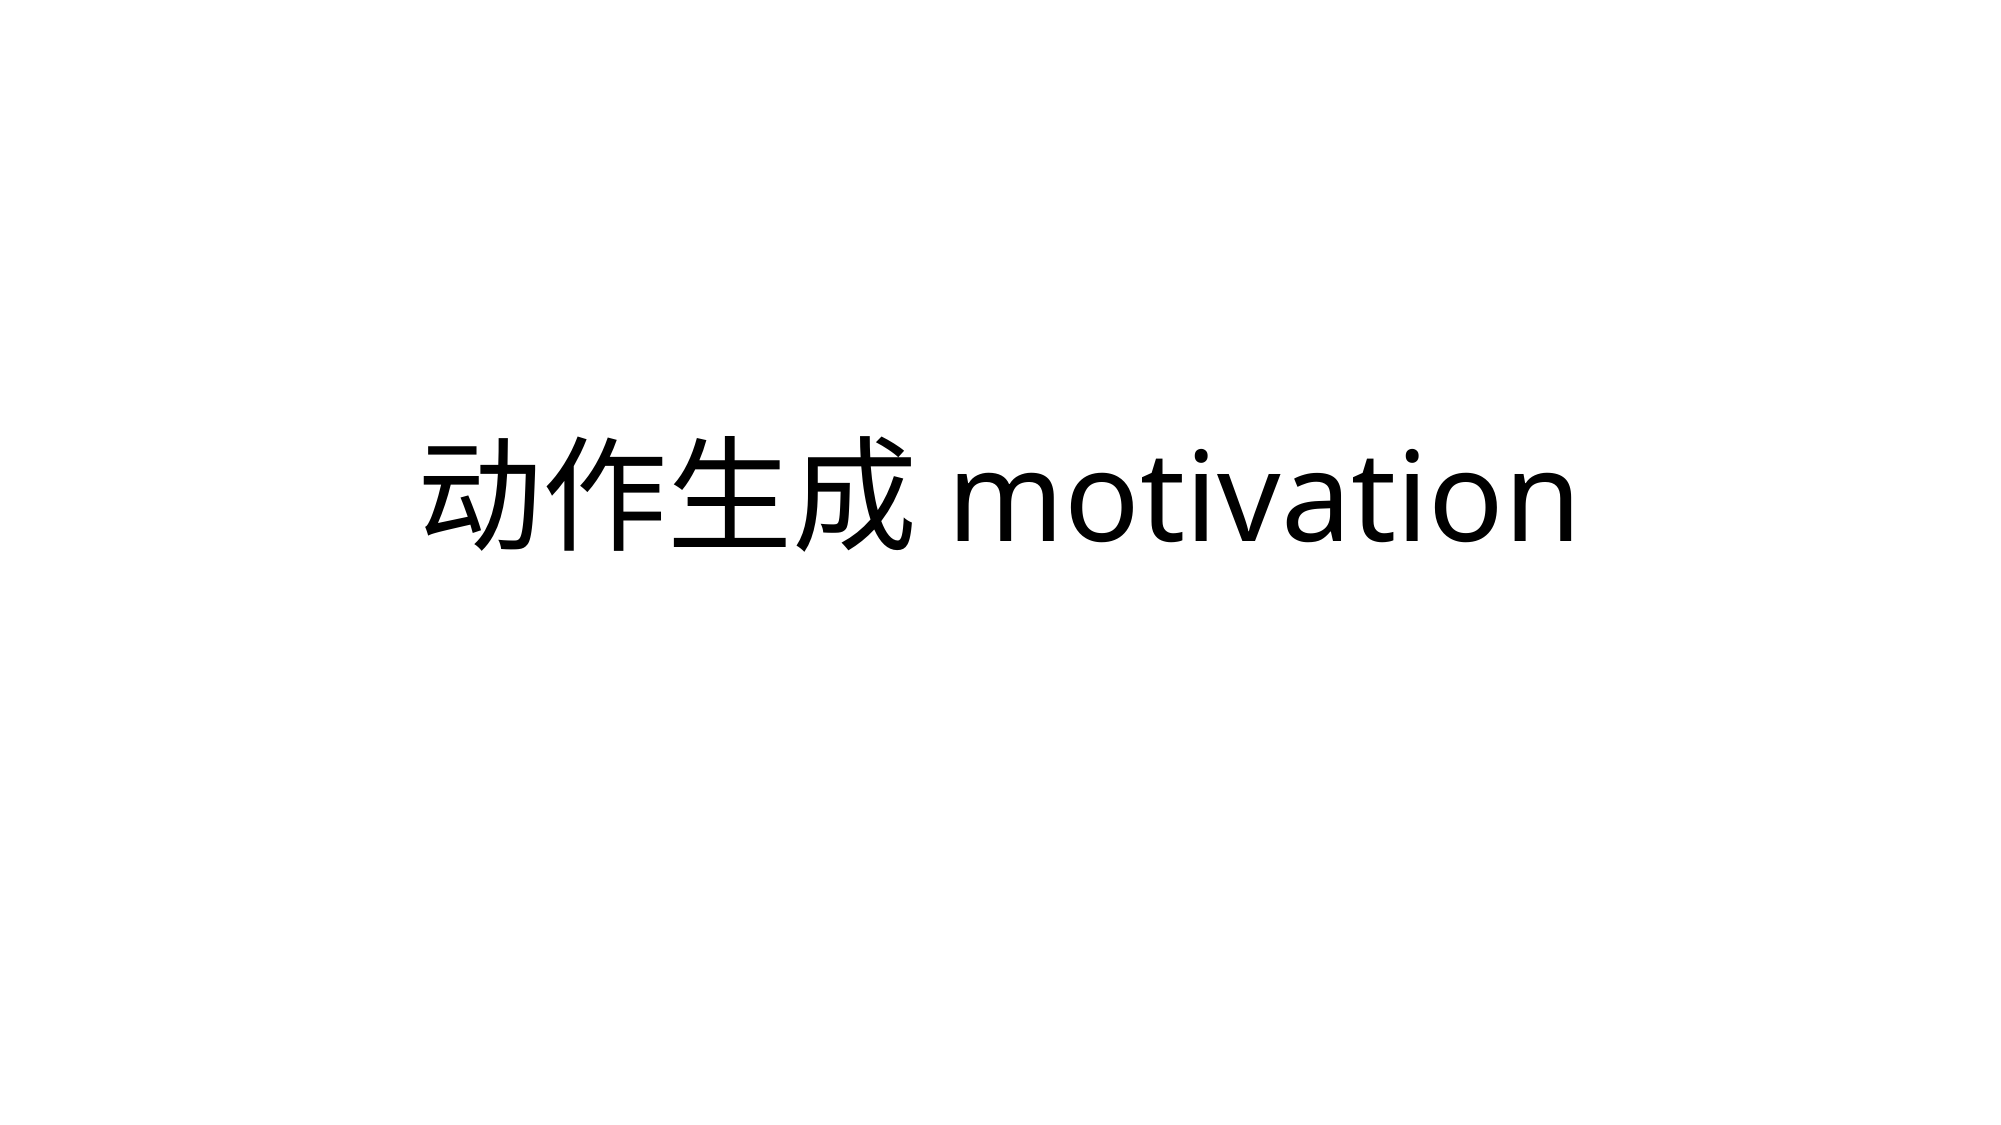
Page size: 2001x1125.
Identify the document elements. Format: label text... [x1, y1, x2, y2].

title 动作生成motivation [249, 184, 1750, 576]
